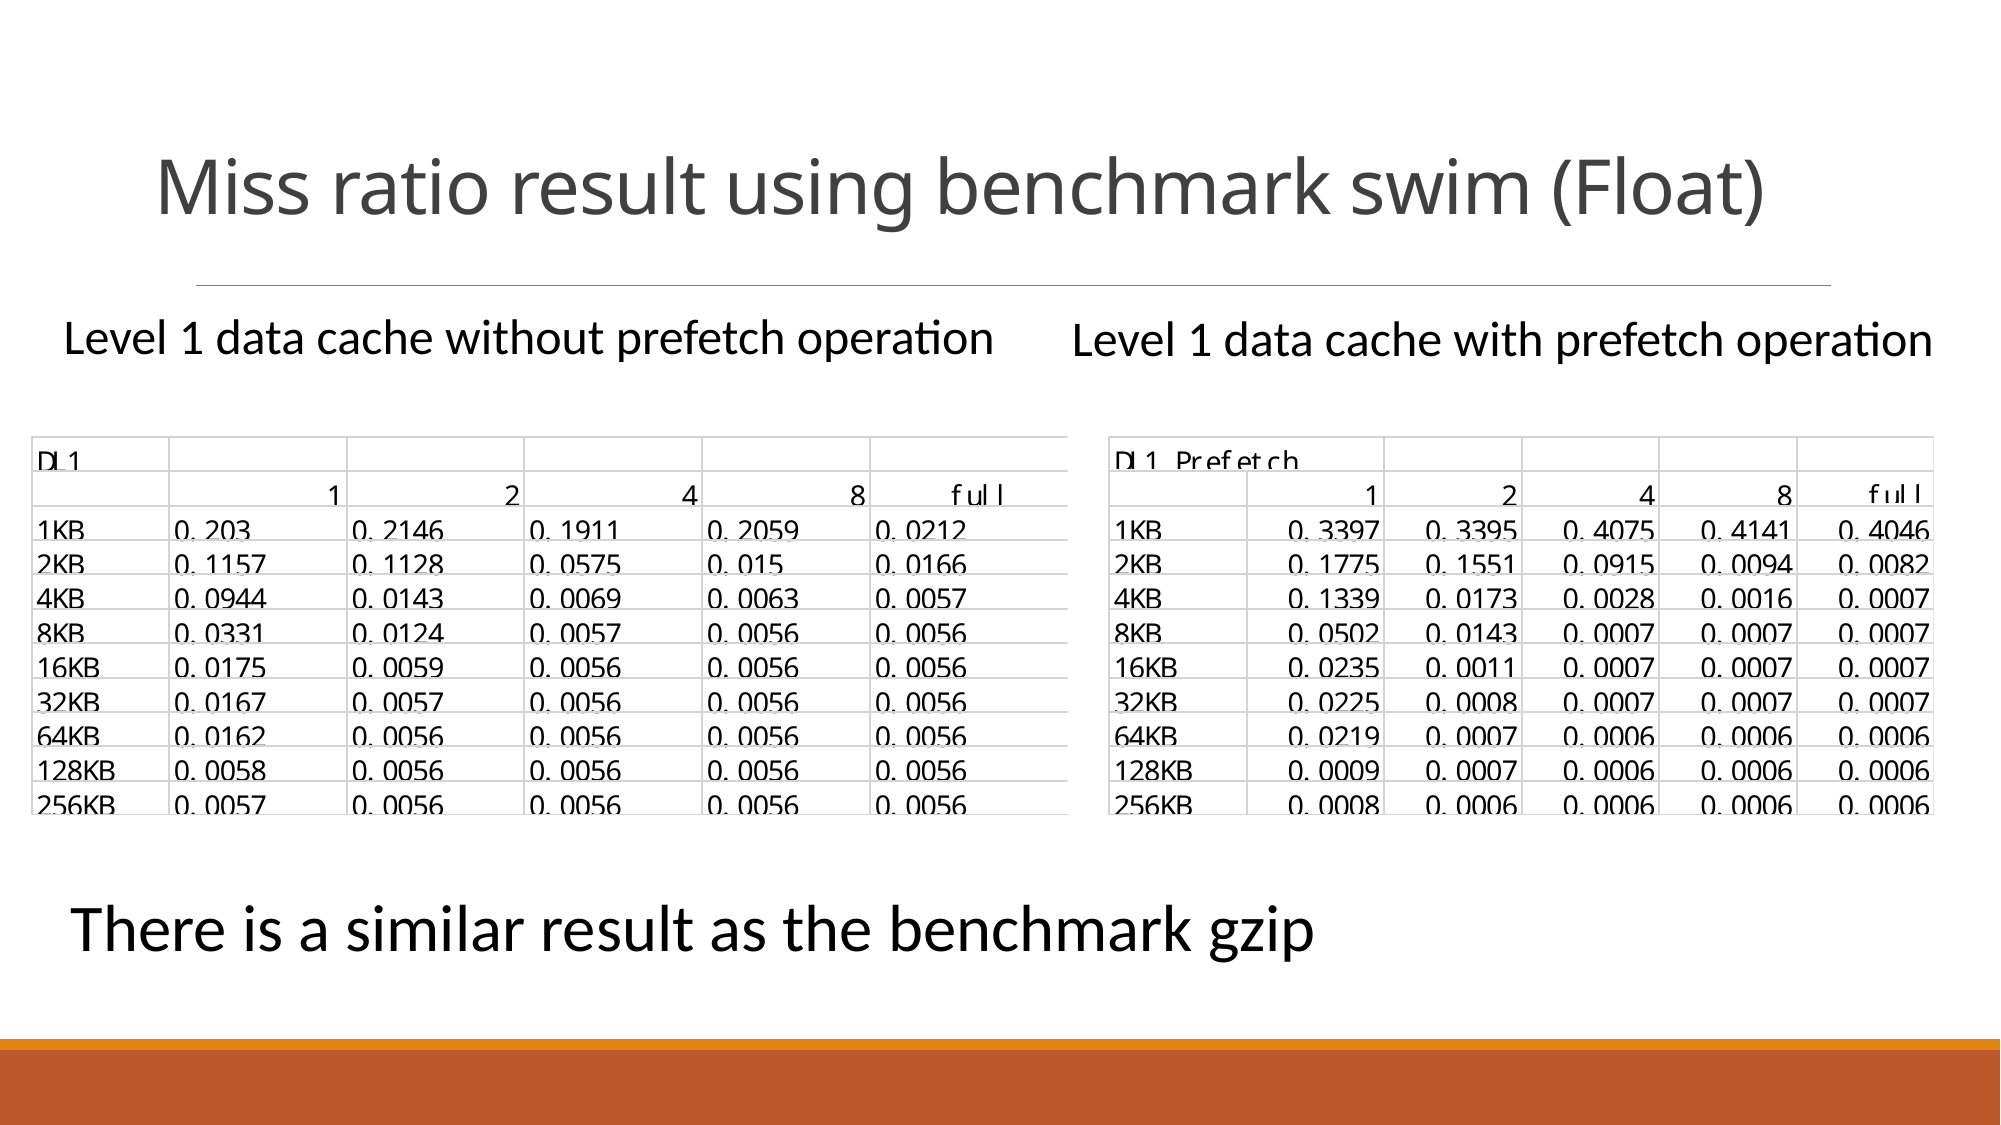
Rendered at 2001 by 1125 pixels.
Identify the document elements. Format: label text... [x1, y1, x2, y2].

title Miss ratio result using benchmark swim (Float) [126, 72, 1794, 238]
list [30, 435, 1071, 817]
picture [1107, 435, 1936, 817]
text_box Level 1 data cache without prefetch operation [48, 296, 1023, 372]
text_box Level 1 data cache with prefetch operation [1034, 298, 1949, 374]
text_box There is a similar result as the benchmark gzip [56, 877, 1332, 973]
